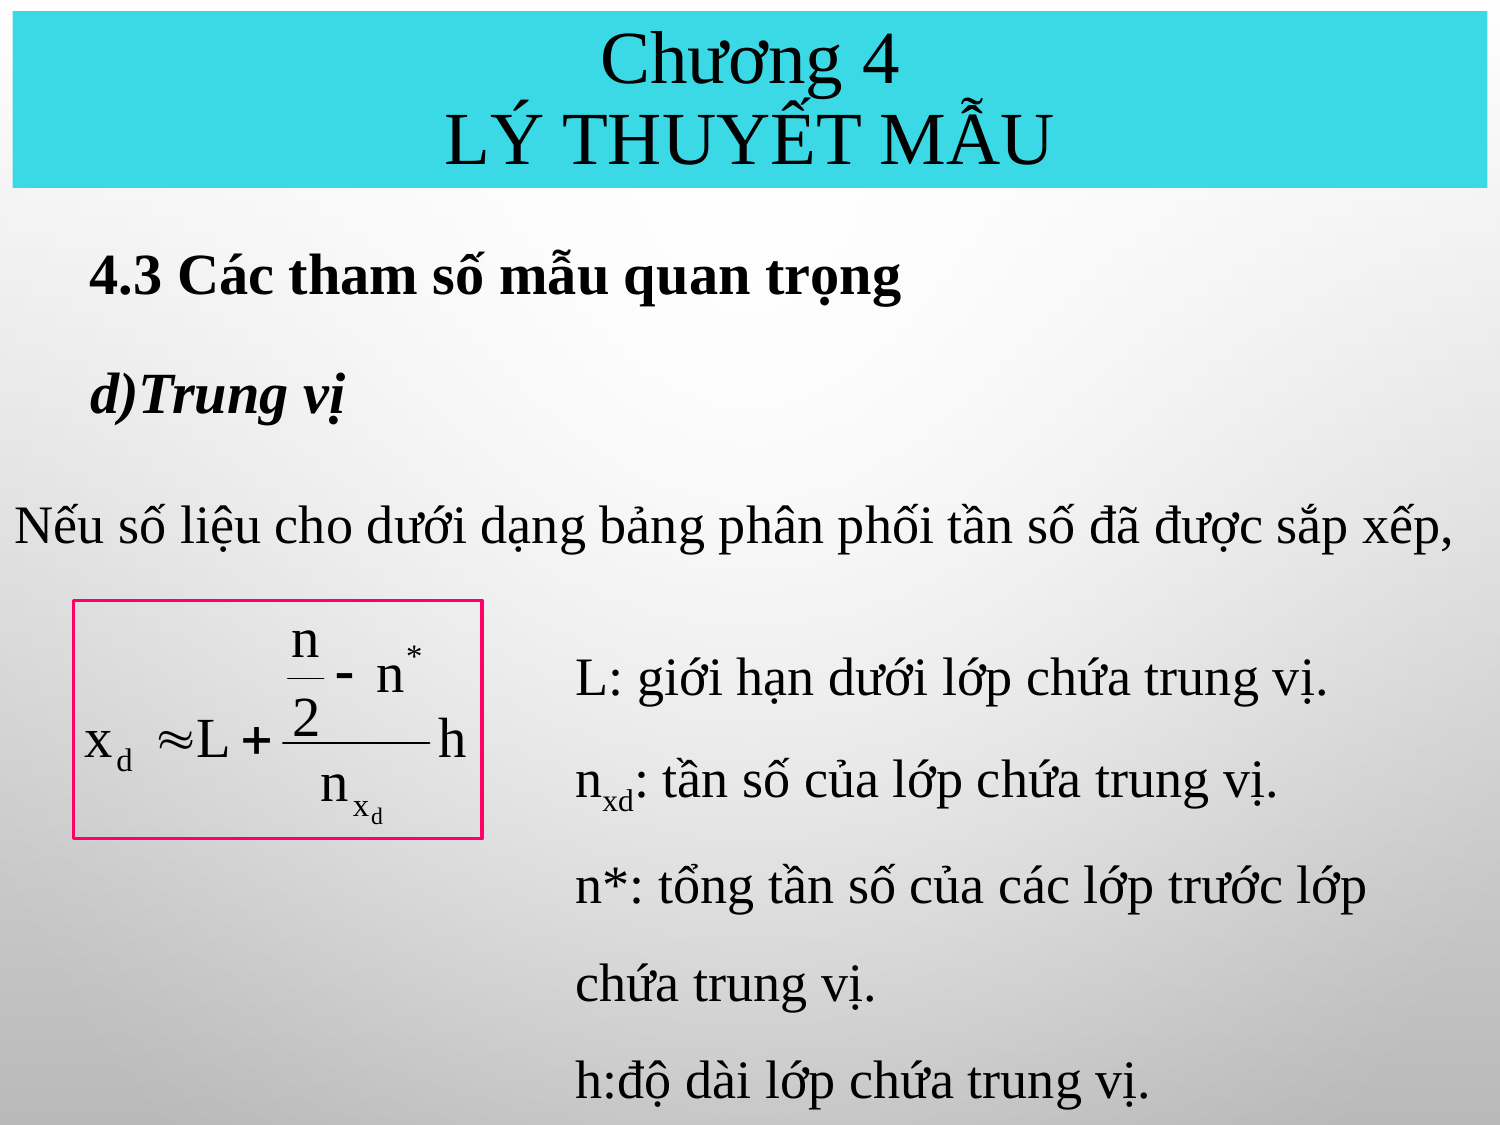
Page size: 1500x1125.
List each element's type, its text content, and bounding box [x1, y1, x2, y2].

text_box L: giới hạn dưới lớp chứa trung vị. nxd: tần số của lớp chứa trung vị. n*: tổng tần số của các lớp trước lớp chứa trung vị. h:độ dài lớp chứa trung vị. [560, 601, 1461, 1117]
text_box Chương 4 Lý thuyết mẫu [12, 11, 1488, 188]
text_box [74, 601, 481, 838]
picture [0, 0, 1500, 1125]
list d)Trung vị [75, 312, 1138, 425]
text_box 4.3 Các tham số mẫu quan trọng [0, 194, 1213, 314]
text_box Nếu số liệu cho dưới dạng bảng phân phối tần số đã được sắp xếp, [0, 449, 1488, 563]
